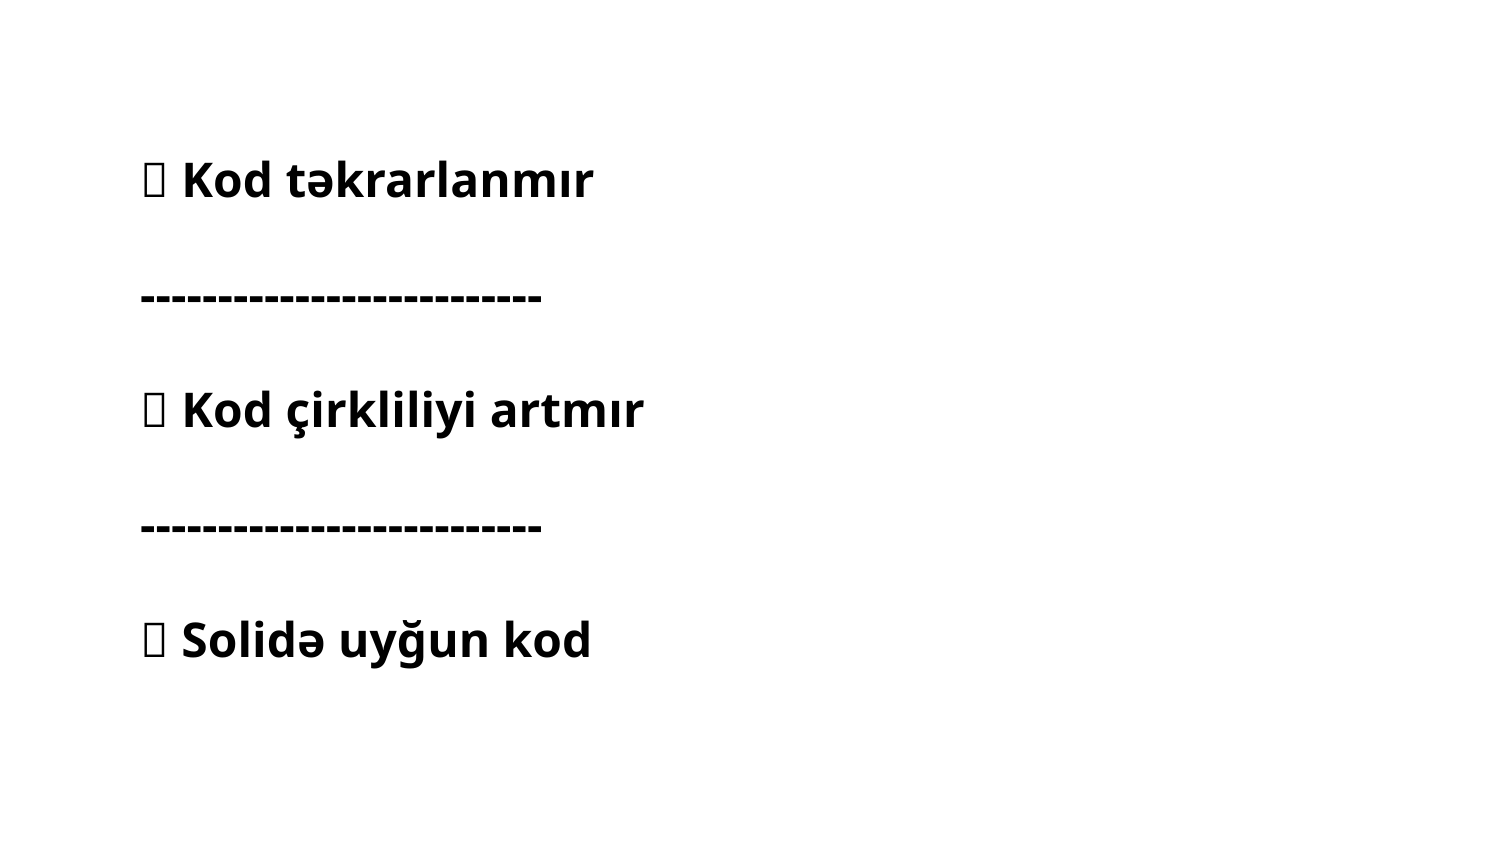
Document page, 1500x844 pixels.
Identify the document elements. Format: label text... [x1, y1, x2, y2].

text_box ❌ Kod təkrarlanmır -------------------------- ❌ Kod çirkliliyi artmır -------------------------- ❌ Solidə uyğun kod [125, 135, 1033, 683]
